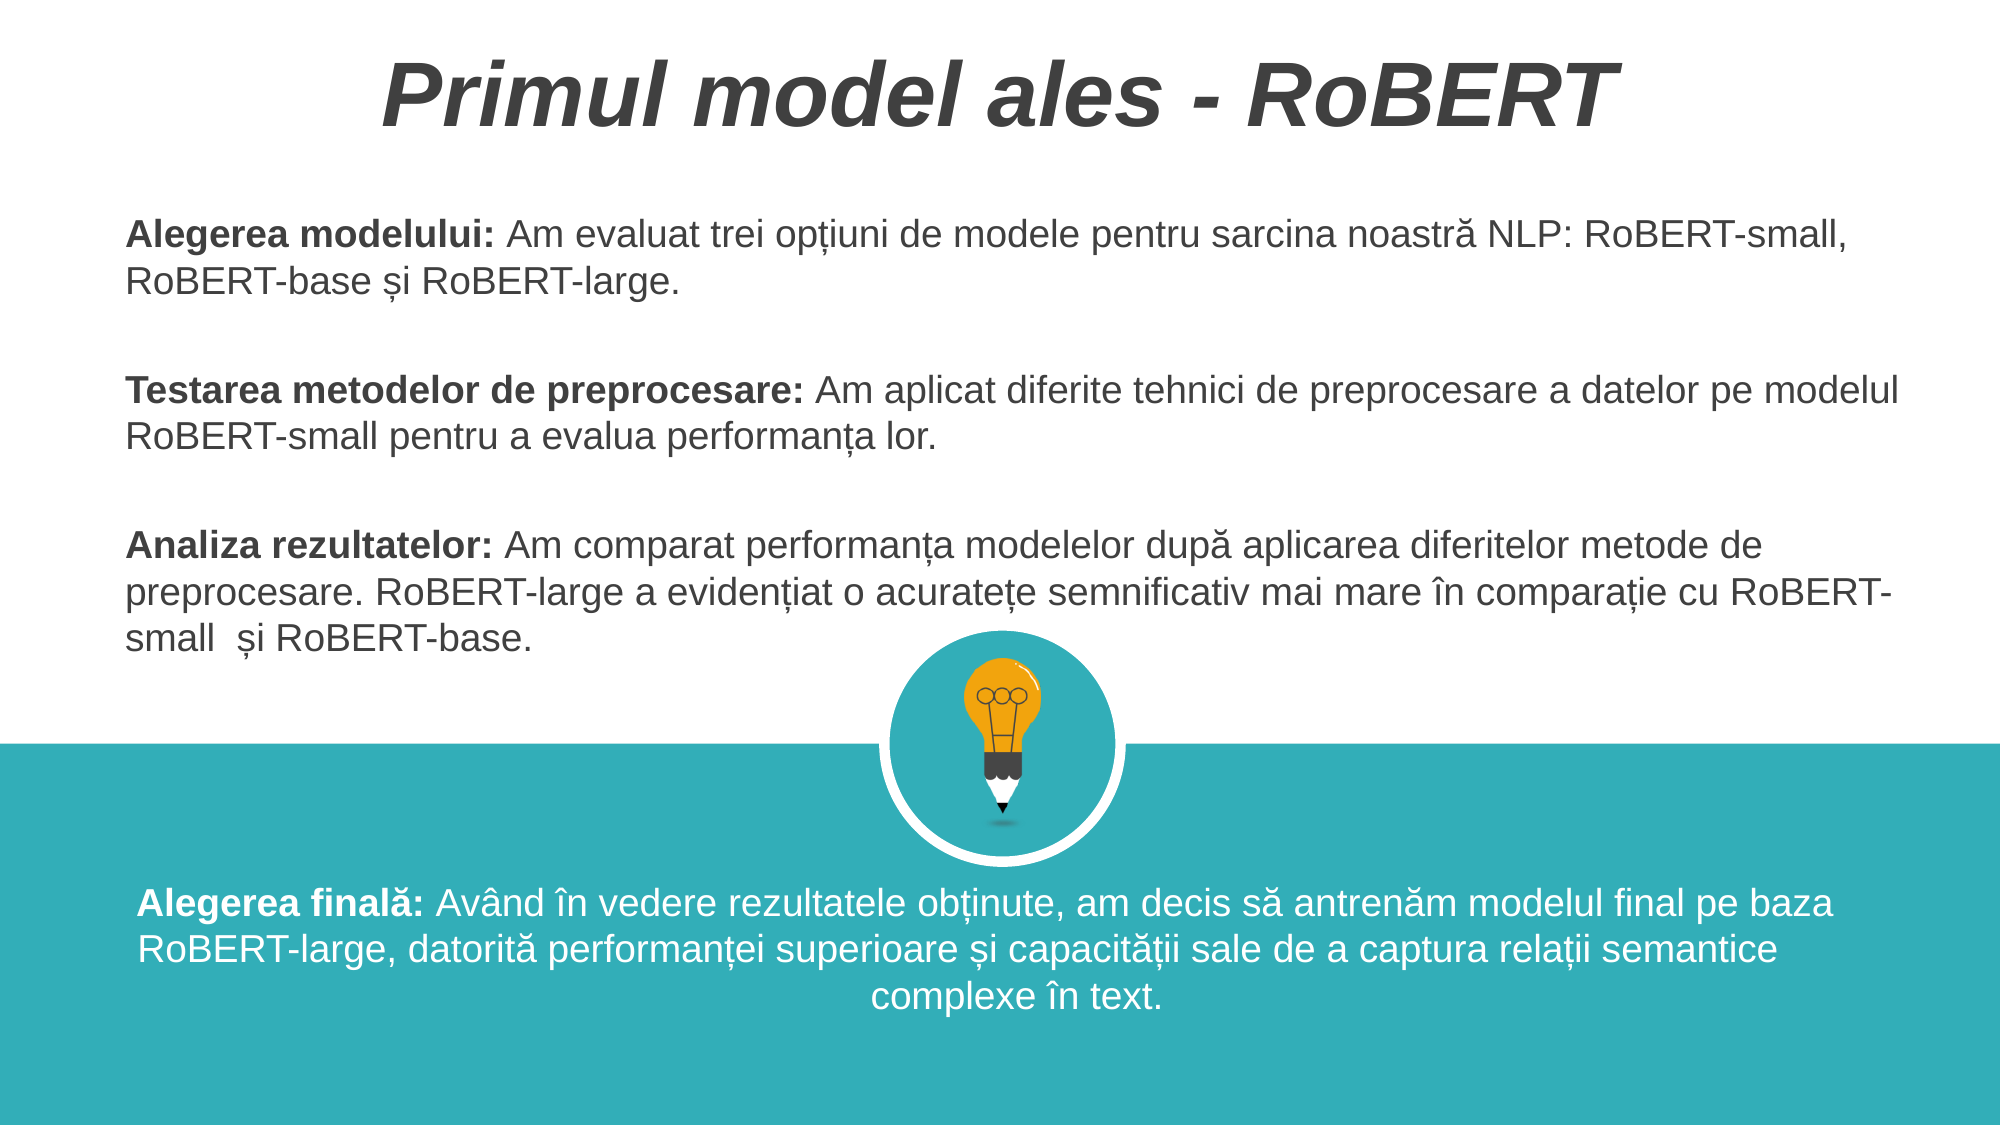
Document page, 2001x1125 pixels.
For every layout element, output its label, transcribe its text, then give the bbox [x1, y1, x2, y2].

text_box Alegerea finală: Având în vedere rezultatele obținute, am decis să antrenăm modelul final pe baza RoBERT-large, datorită performanței superioare și capacității sale de a captura relații semantice complexe în text. [104, 715, 1929, 1125]
list Alegerea modelului: Am evaluat trei opțiuni de modele pentru sarcina noastră NLP: RoBERT-small, RoBERT-base și RoBERT-large. Testarea metodelor de preprocesare: Am aplicat diferite tehnici de preprocesare a datelor pe modelul RoBERT-small pentru a evalua performanța lor. Analiza rezultatelor: Am comparat performanța modelelor după aplicarea diferitelor metode de preprocesare. RoBERT-large a evidențiat o acuratețe semnificativ mai mare în comparație cu RoBERT-small și RoBERT-base. [110, 138, 1924, 715]
list Primul model ales - RoBERT [0, 26, 2000, 153]
